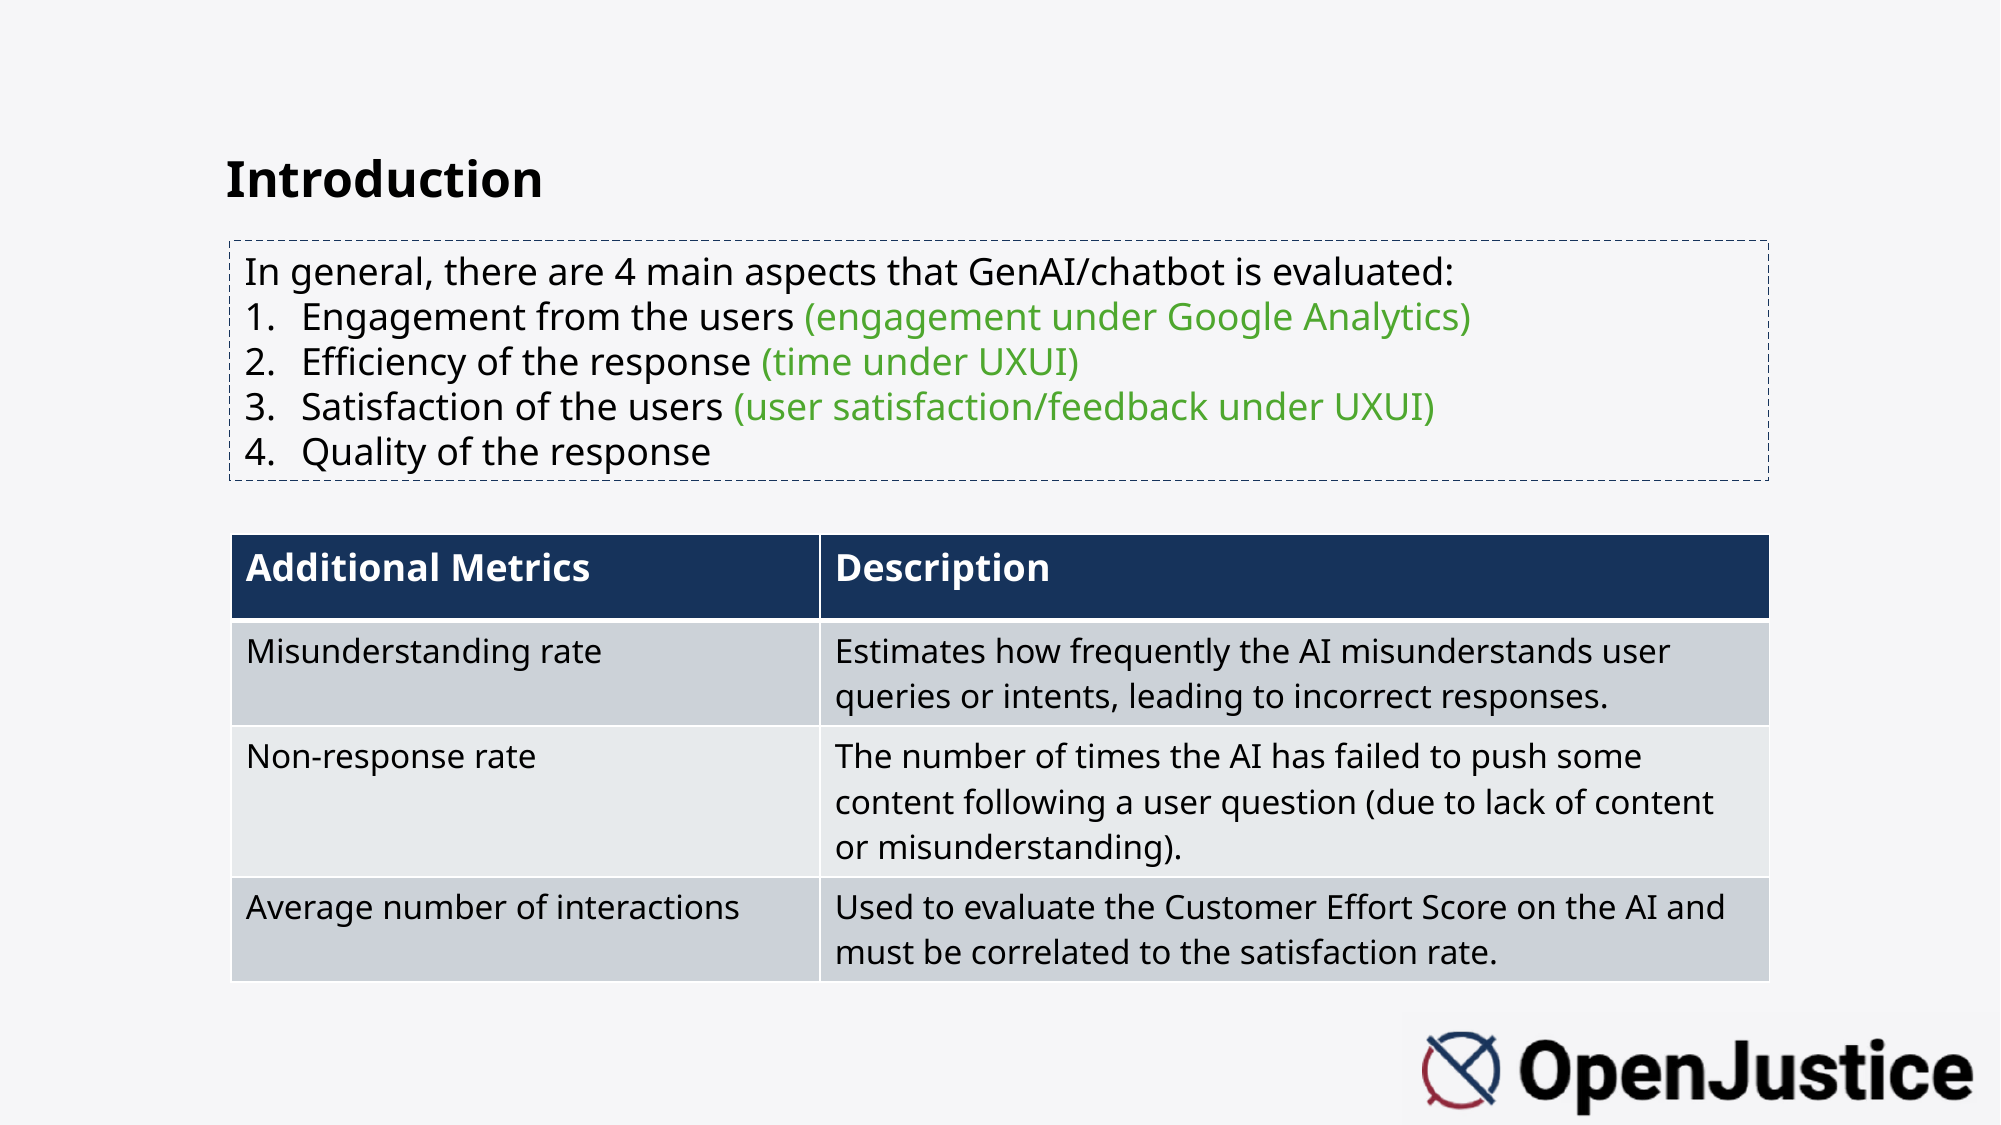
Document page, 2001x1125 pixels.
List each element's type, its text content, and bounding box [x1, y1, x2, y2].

text_box In general, there are 4 main aspects that GenAI/chatbot is evaluated: Engagement from the users (engagement under Google Analytics) Efficiency of the response (time under UXUI) Satisfaction of the users (user satisfaction/feedback under UXUI) Quality of the response [229, 240, 1769, 481]
table_cell Non-response rate [232, 727, 819, 876]
table_header Additional Metrics [232, 535, 819, 618]
table_cell Estimates how frequently the AI misunderstands user queries or intents, leading to incorrect responses. [821, 623, 1769, 725]
table_cell The number of times the AI has failed to push some content following a user question (due to lack of content or misunderstanding). [821, 727, 1769, 876]
table_cell Used to evaluate the Customer Effort Score on the AI and must be correlated to the satisfaction rate. [821, 878, 1769, 981]
table_header Description [821, 535, 1769, 618]
text_box Introduction [211, 147, 1065, 243]
table_cell Average number of interactions [232, 878, 819, 981]
table_cell Misunderstanding rate [232, 623, 819, 725]
picture [1402, 1011, 2000, 1125]
